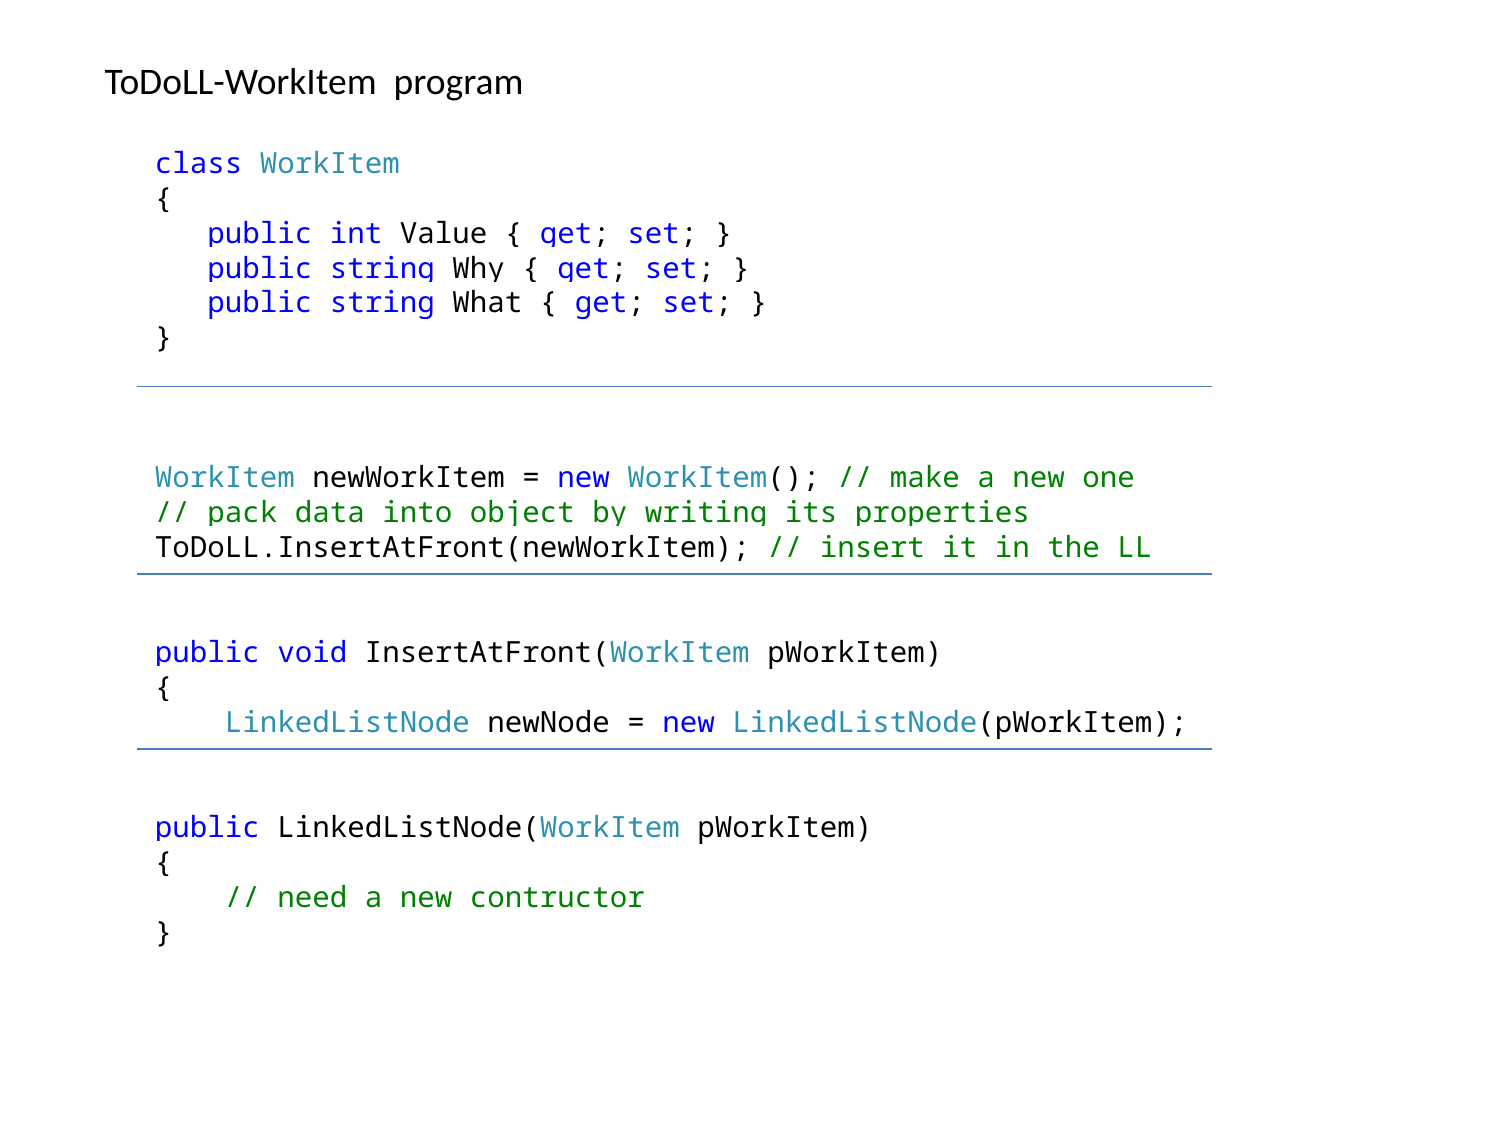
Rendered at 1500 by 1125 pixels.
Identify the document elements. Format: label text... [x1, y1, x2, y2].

text_box class WorkItem { public int Value { get; set; } public string Why { get; set; } public string What { get; set; } } WorkItem newWorkItem = new WorkItem(); // make a new one // pack data into object by writing its properties ToDoLL.InsertAtFront(newWorkItem); // insert it in the LL public void InsertAtFront(WorkItem pWorkItem) { LinkedListNode newNode = new LinkedListNode(pWorkItem); public LinkedListNode(WorkItem pWorkItem) { // need a new contructor } [140, 136, 1203, 385]
text_box ToDoLL-WorkItem program [89, 49, 540, 110]
text_box class WorkItem { public int Value { get; set; } public string Why { get; set; } public string What { get; set; } } WorkItem newWorkItem = new WorkItem(); // make a new one // pack data into object by writing its properties ToDoLL.InsertAtFront(newWorkItem); // insert it in the LL public void InsertAtFront(WorkItem pWorkItem) { LinkedListNode newNode = new LinkedListNode(pWorkItem); public LinkedListNode(WorkItem pWorkItem) { // need a new contructor } [140, 393, 1203, 573]
text_box class WorkItem { public int Value { get; set; } public string Why { get; set; } public string What { get; set; } } WorkItem newWorkItem = new WorkItem(); // make a new one // pack data into object by writing its properties ToDoLL.InsertAtFront(newWorkItem); // insert it in the LL public void InsertAtFront(WorkItem pWorkItem) { LinkedListNode newNode = new LinkedListNode(pWorkItem); public LinkedListNode(WorkItem pWorkItem) { // need a new contructor } [140, 756, 1203, 956]
text_box class WorkItem { public int Value { get; set; } public string Why { get; set; } public string What { get; set; } } WorkItem newWorkItem = new WorkItem(); // make a new one // pack data into object by writing its properties ToDoLL.InsertAtFront(newWorkItem); // insert it in the LL public void InsertAtFront(WorkItem pWorkItem) { LinkedListNode newNode = new LinkedListNode(pWorkItem); public LinkedListNode(WorkItem pWorkItem) { // need a new contructor } [140, 581, 1203, 748]
